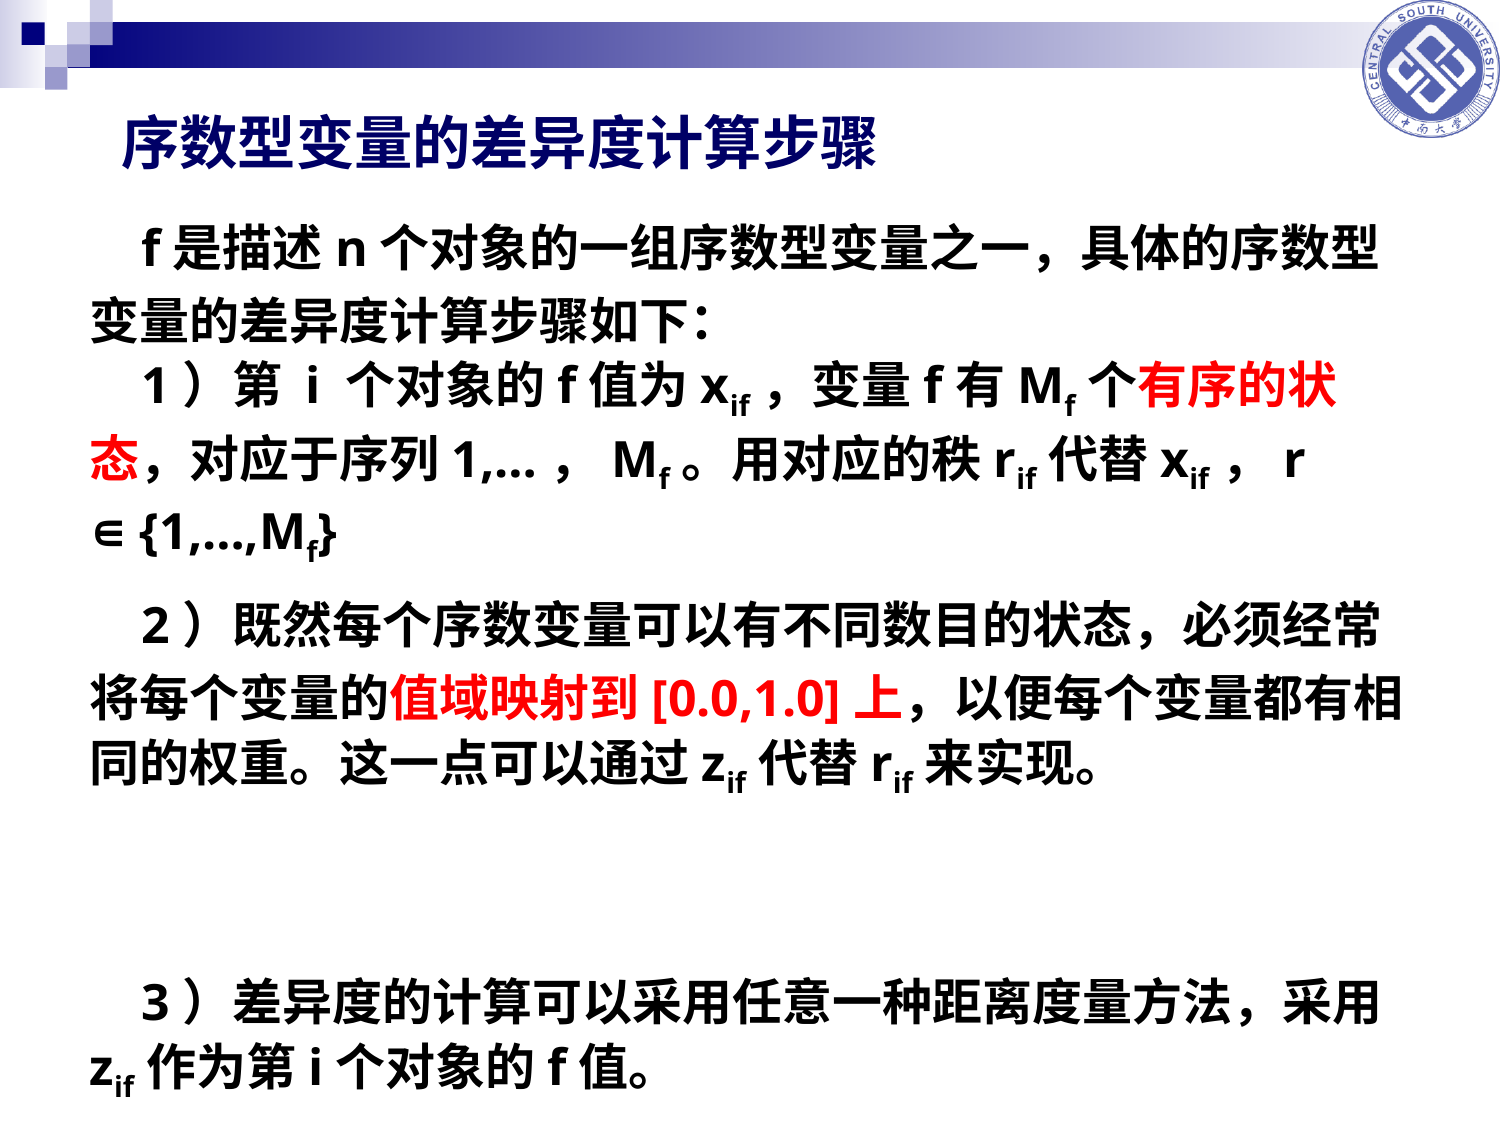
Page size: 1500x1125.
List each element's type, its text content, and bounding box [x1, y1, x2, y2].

text_box 序数型变量的差异度计算步骤 [106, 98, 894, 184]
picture [1362, 0, 1500, 138]
